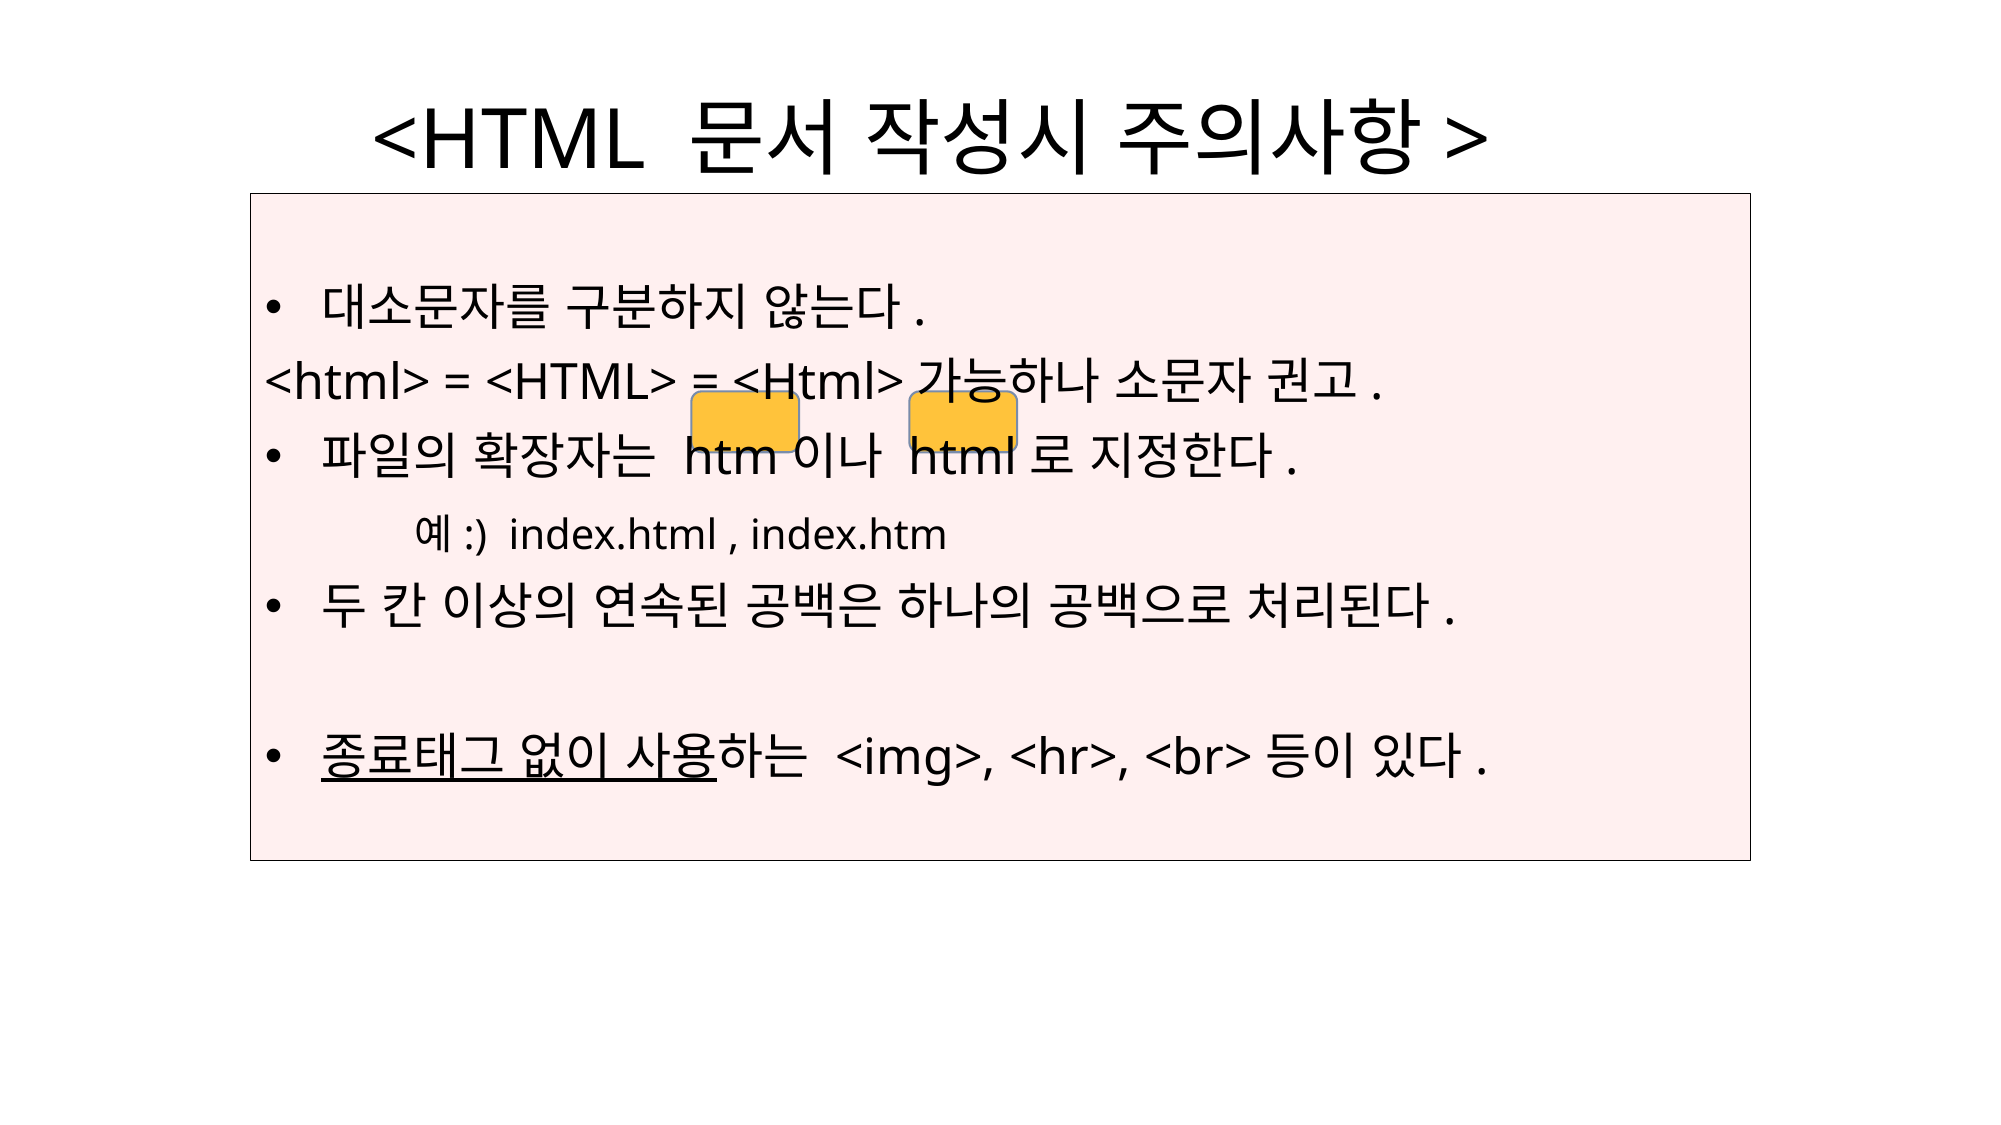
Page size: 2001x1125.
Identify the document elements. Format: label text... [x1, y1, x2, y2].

subtitle 대소문자를 구분하지 않는다. <html> = <HTML> = <Html>가능하나 소문자 권고. 파일의 확장자는 htm이나 html로 지정한다. 예:) index.html , index.htm 두 칸 이상의 연속된 공백은 하나의 공백으로 처리된다. 종료태그 없이 사용하는 <img>, <hr>, <br>등이 있다. [249, 193, 1750, 861]
title <HTML 문서 작성시 주의사항> [112, 63, 1750, 194]
